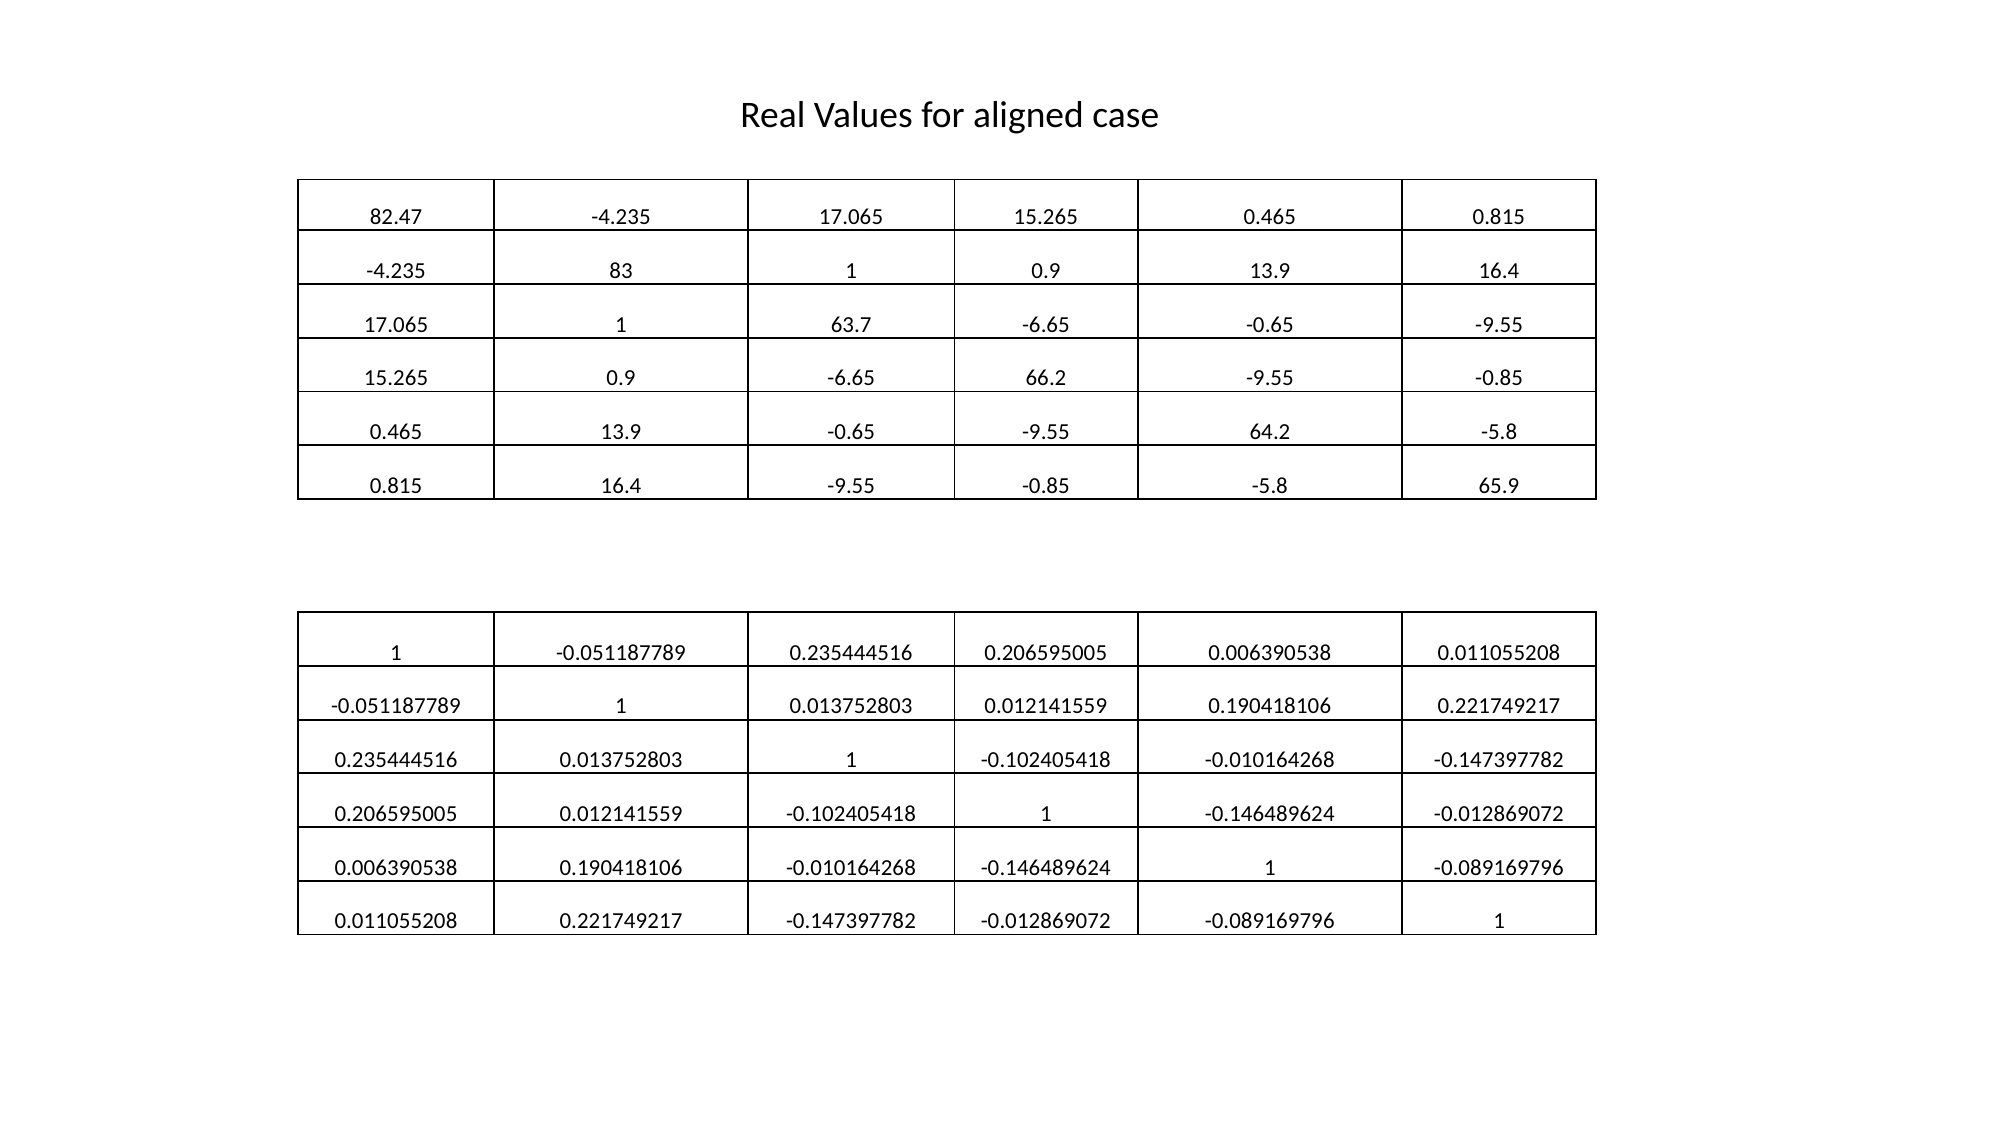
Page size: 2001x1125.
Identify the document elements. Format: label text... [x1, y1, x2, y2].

table_cell 13.9 [1139, 231, 1401, 283]
table_cell 0.013752803 [495, 721, 747, 772]
table_cell 13.9 [495, 392, 747, 444]
table_cell 66.2 [955, 339, 1137, 391]
table_cell -0.010164268 [749, 828, 954, 880]
table_cell 1 [495, 667, 747, 719]
table_cell 0.013752803 [749, 667, 954, 719]
table_cell -4.235 [299, 231, 493, 283]
table_header 82.47 [299, 180, 493, 229]
table_cell -0.102405418 [749, 774, 954, 826]
table_cell -0.85 [1403, 339, 1595, 391]
table_cell -0.089169796 [1139, 882, 1401, 934]
table_cell 0.206595005 [299, 774, 493, 826]
table_header -4.235 [495, 180, 747, 229]
table_cell 1 [955, 774, 1137, 826]
table_cell 0.221749217 [1403, 667, 1595, 719]
table_cell 63.7 [749, 285, 954, 337]
table_cell 0.815 [299, 446, 493, 498]
table_cell 0.190418106 [1139, 667, 1401, 719]
table_cell -5.8 [1139, 446, 1401, 498]
table_cell 17.065 [299, 285, 493, 337]
table_cell -6.65 [749, 339, 954, 391]
table_cell -9.55 [955, 392, 1137, 444]
table_cell -0.146489624 [1139, 774, 1401, 826]
table_cell -5.8 [1403, 392, 1595, 444]
table_cell 0.235444516 [299, 721, 493, 772]
table_header -0.051187789 [495, 613, 747, 665]
table_cell -0.147397782 [749, 882, 954, 934]
table_cell -9.55 [1403, 285, 1595, 337]
table_cell -0.010164268 [1139, 721, 1401, 772]
table_cell 15.265 [299, 339, 493, 391]
table_cell 0.006390538 [299, 828, 493, 880]
table_cell 65.9 [1403, 446, 1595, 498]
table_header 0.815 [1403, 180, 1595, 229]
table_header 0.206595005 [955, 613, 1137, 665]
table_cell -0.147397782 [1403, 721, 1595, 772]
table_cell -0.65 [749, 392, 954, 444]
table_cell 0.221749217 [495, 882, 747, 934]
table_cell -0.051187789 [299, 667, 493, 719]
table_header 17.065 [749, 180, 954, 229]
table_cell 64.2 [1139, 392, 1401, 444]
table_header 0.006390538 [1139, 613, 1401, 665]
table_cell -0.85 [955, 446, 1137, 498]
table_cell 0.9 [495, 339, 747, 391]
table_cell 1 [749, 231, 954, 283]
table_cell -0.012869072 [955, 882, 1137, 934]
table_cell -9.55 [749, 446, 954, 498]
table_cell 1 [495, 285, 747, 337]
table_header 0.011055208 [1403, 613, 1595, 665]
table_header 0.235444516 [749, 613, 954, 665]
table_cell 1 [1403, 882, 1595, 934]
table_cell 83 [495, 231, 747, 283]
table_cell -6.65 [955, 285, 1137, 337]
table_cell -0.65 [1139, 285, 1401, 337]
table_cell 16.4 [1403, 231, 1595, 283]
table_header 0.465 [1139, 180, 1401, 229]
table_cell 0.190418106 [495, 828, 747, 880]
table_cell 0.012141559 [495, 774, 747, 826]
table_cell -0.012869072 [1403, 774, 1595, 826]
table_cell -0.102405418 [955, 721, 1137, 772]
table_cell 0.465 [299, 392, 493, 444]
table_cell 1 [749, 721, 954, 772]
table_cell -9.55 [1139, 339, 1401, 391]
text_box Real Values for aligned case [725, 83, 1626, 143]
table_cell 0.012141559 [955, 667, 1137, 719]
table_cell 0.011055208 [299, 882, 493, 934]
table_cell 0.9 [955, 231, 1137, 283]
table_cell -0.089169796 [1403, 828, 1595, 880]
table_cell 1 [1139, 828, 1401, 880]
table_cell 16.4 [495, 446, 747, 498]
table_header 1 [299, 613, 493, 665]
table_cell -0.146489624 [955, 828, 1137, 880]
table_header 15.265 [955, 180, 1137, 229]
